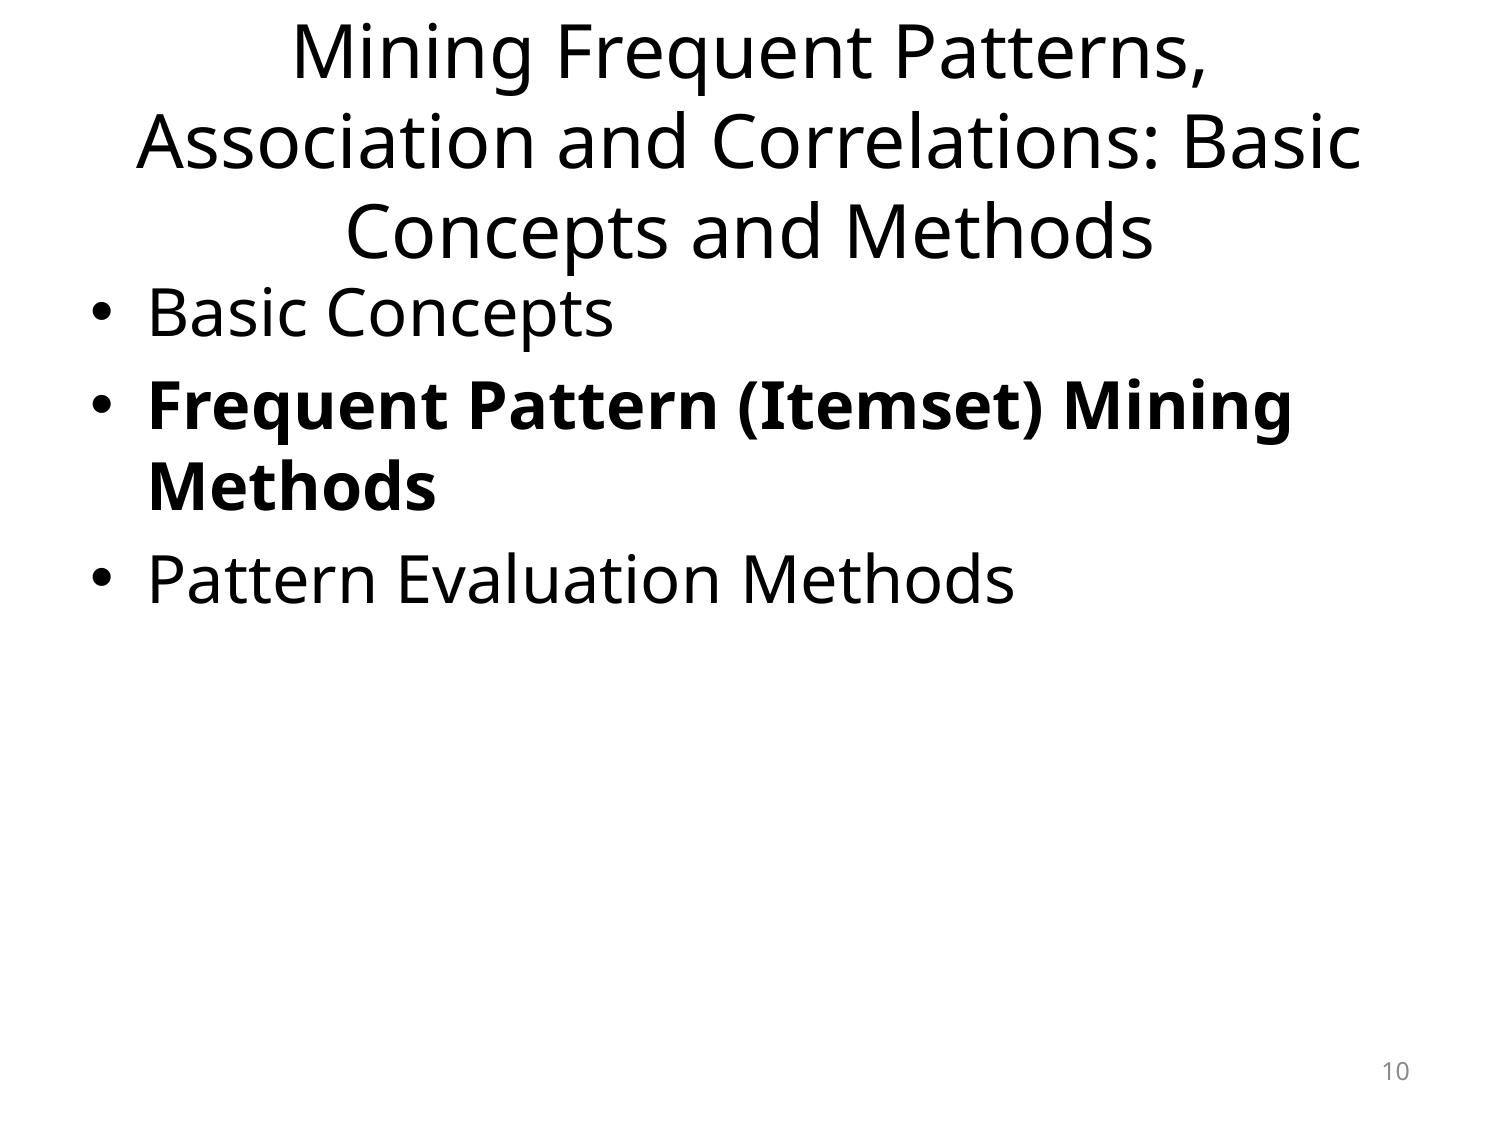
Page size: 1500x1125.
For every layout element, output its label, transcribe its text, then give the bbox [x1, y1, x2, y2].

slide_number 10 [1074, 1042, 1425, 1103]
list Basic Concepts Frequent Pattern (Itemset) Mining Methods Pattern Evaluation Methods [75, 262, 1425, 1005]
title Mining Frequent Patterns, Association and Correlations: Basic Concepts and Methods [75, 45, 1425, 233]
